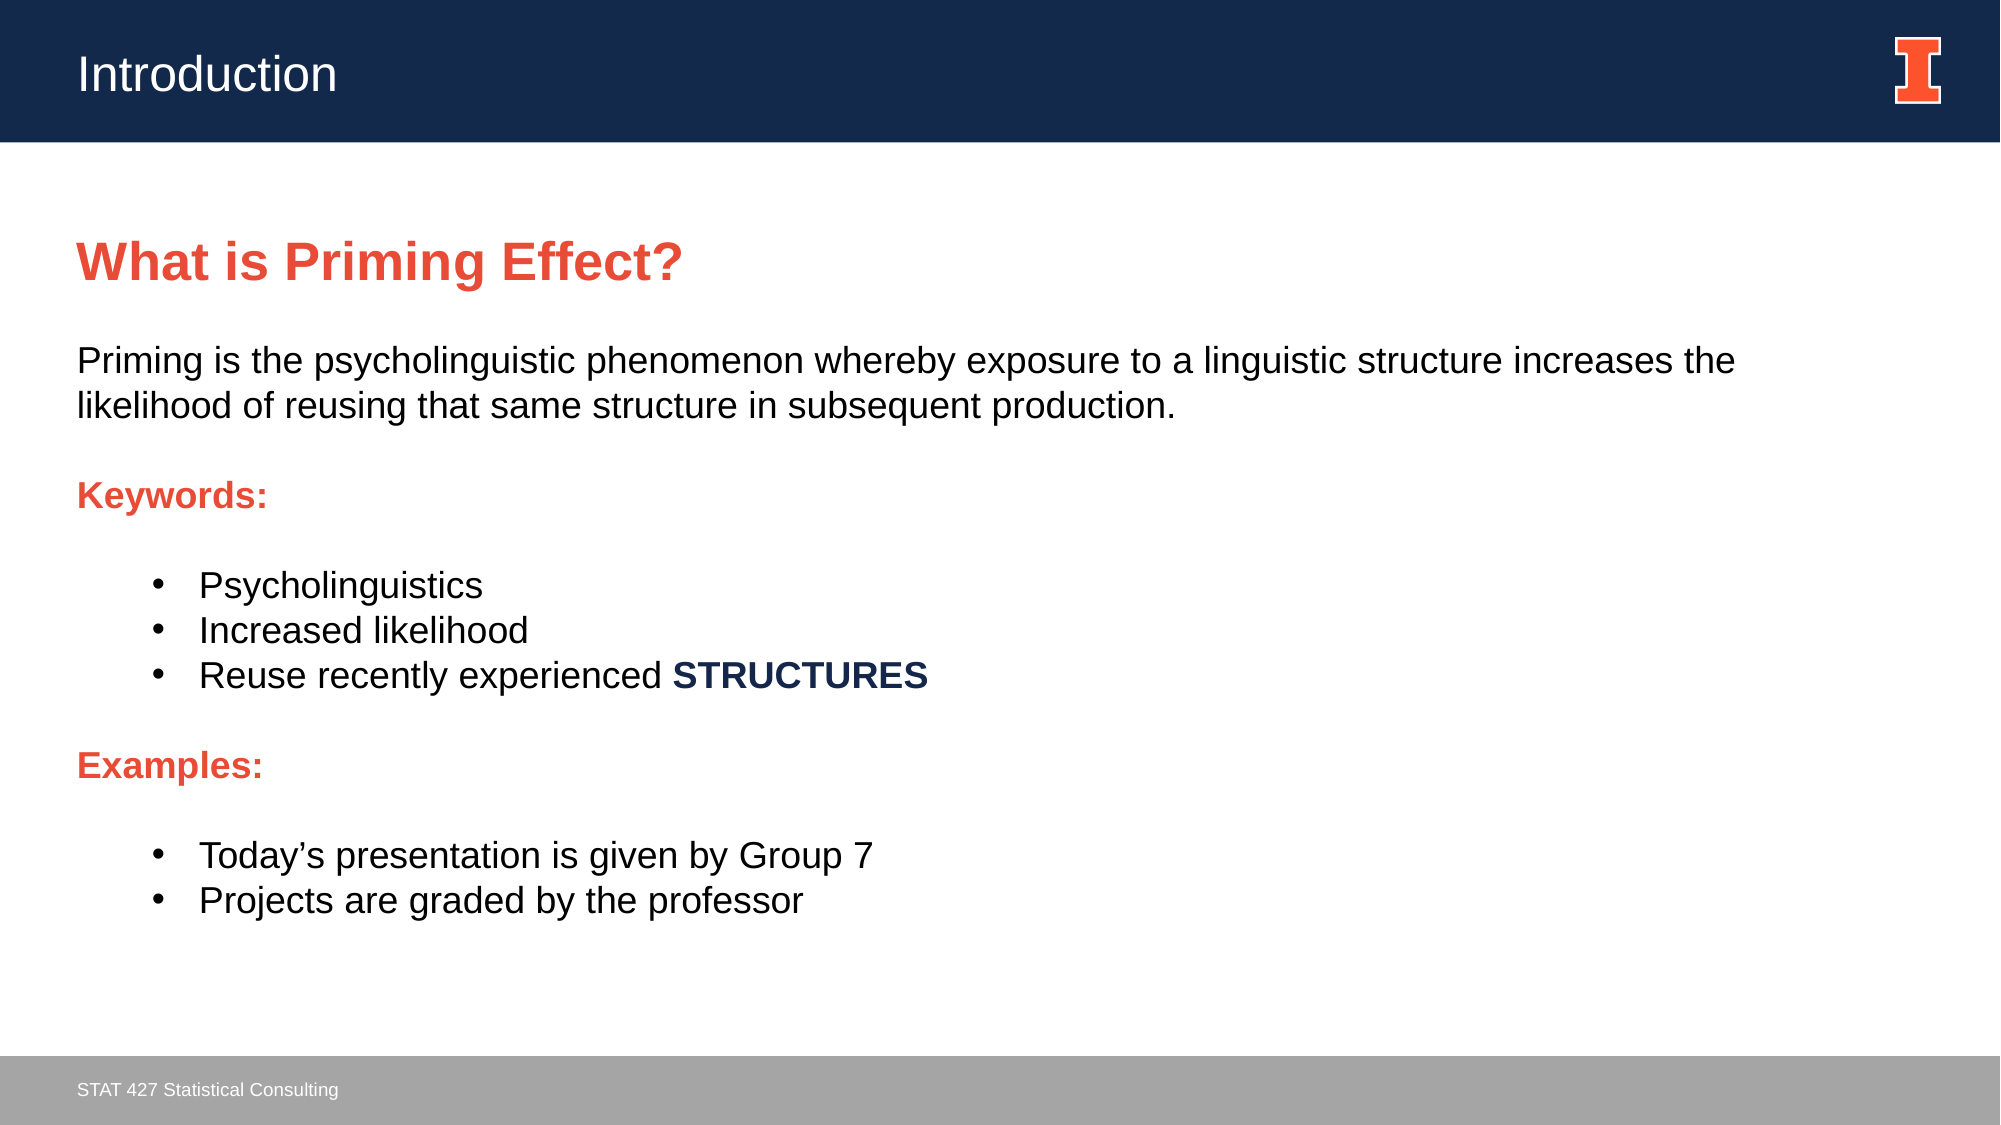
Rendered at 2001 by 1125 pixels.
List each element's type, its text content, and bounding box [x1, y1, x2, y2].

list What is Priming Effect? Priming is the psycholinguistic phenomenon whereby exposure to a linguistic structure increases the likelihood of reusing that same structure in subsequent production. Keywords: Psycholinguistics Increased likelihood Reuse recently experienced STRUCTURES Examples: Today’s presentation is given by Group 7 Projects are graded by the professor [61, 218, 1896, 1010]
text_box [0, 0, 2000, 143]
text_box Introduction [61, 33, 1852, 109]
picture [1895, 37, 1942, 104]
text_box [0, 1056, 2000, 1125]
text_box STAT 427 Statistical Consulting [61, 1070, 1373, 1108]
